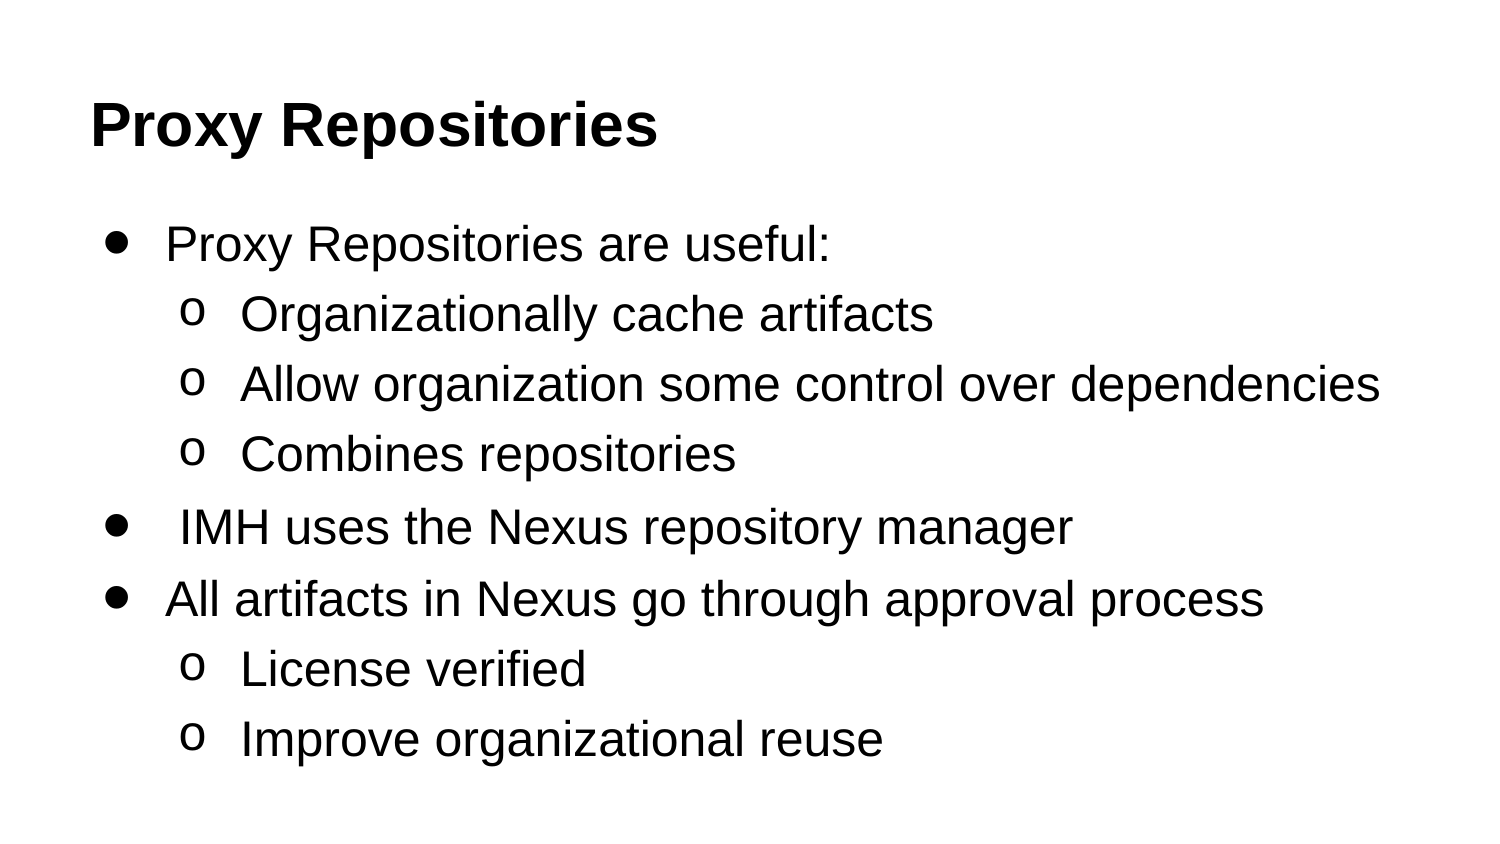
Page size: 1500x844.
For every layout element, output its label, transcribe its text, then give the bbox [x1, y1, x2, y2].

title Proxy Repositories [75, 33, 1425, 175]
list Proxy Repositories are useful: Organizationally cache artifacts Allow organization some control over dependencies Combines repositories IMH uses the Nexus repository manager All artifacts in Nexus go through approval process License verified Improve organizational reuse [75, 196, 1425, 808]
